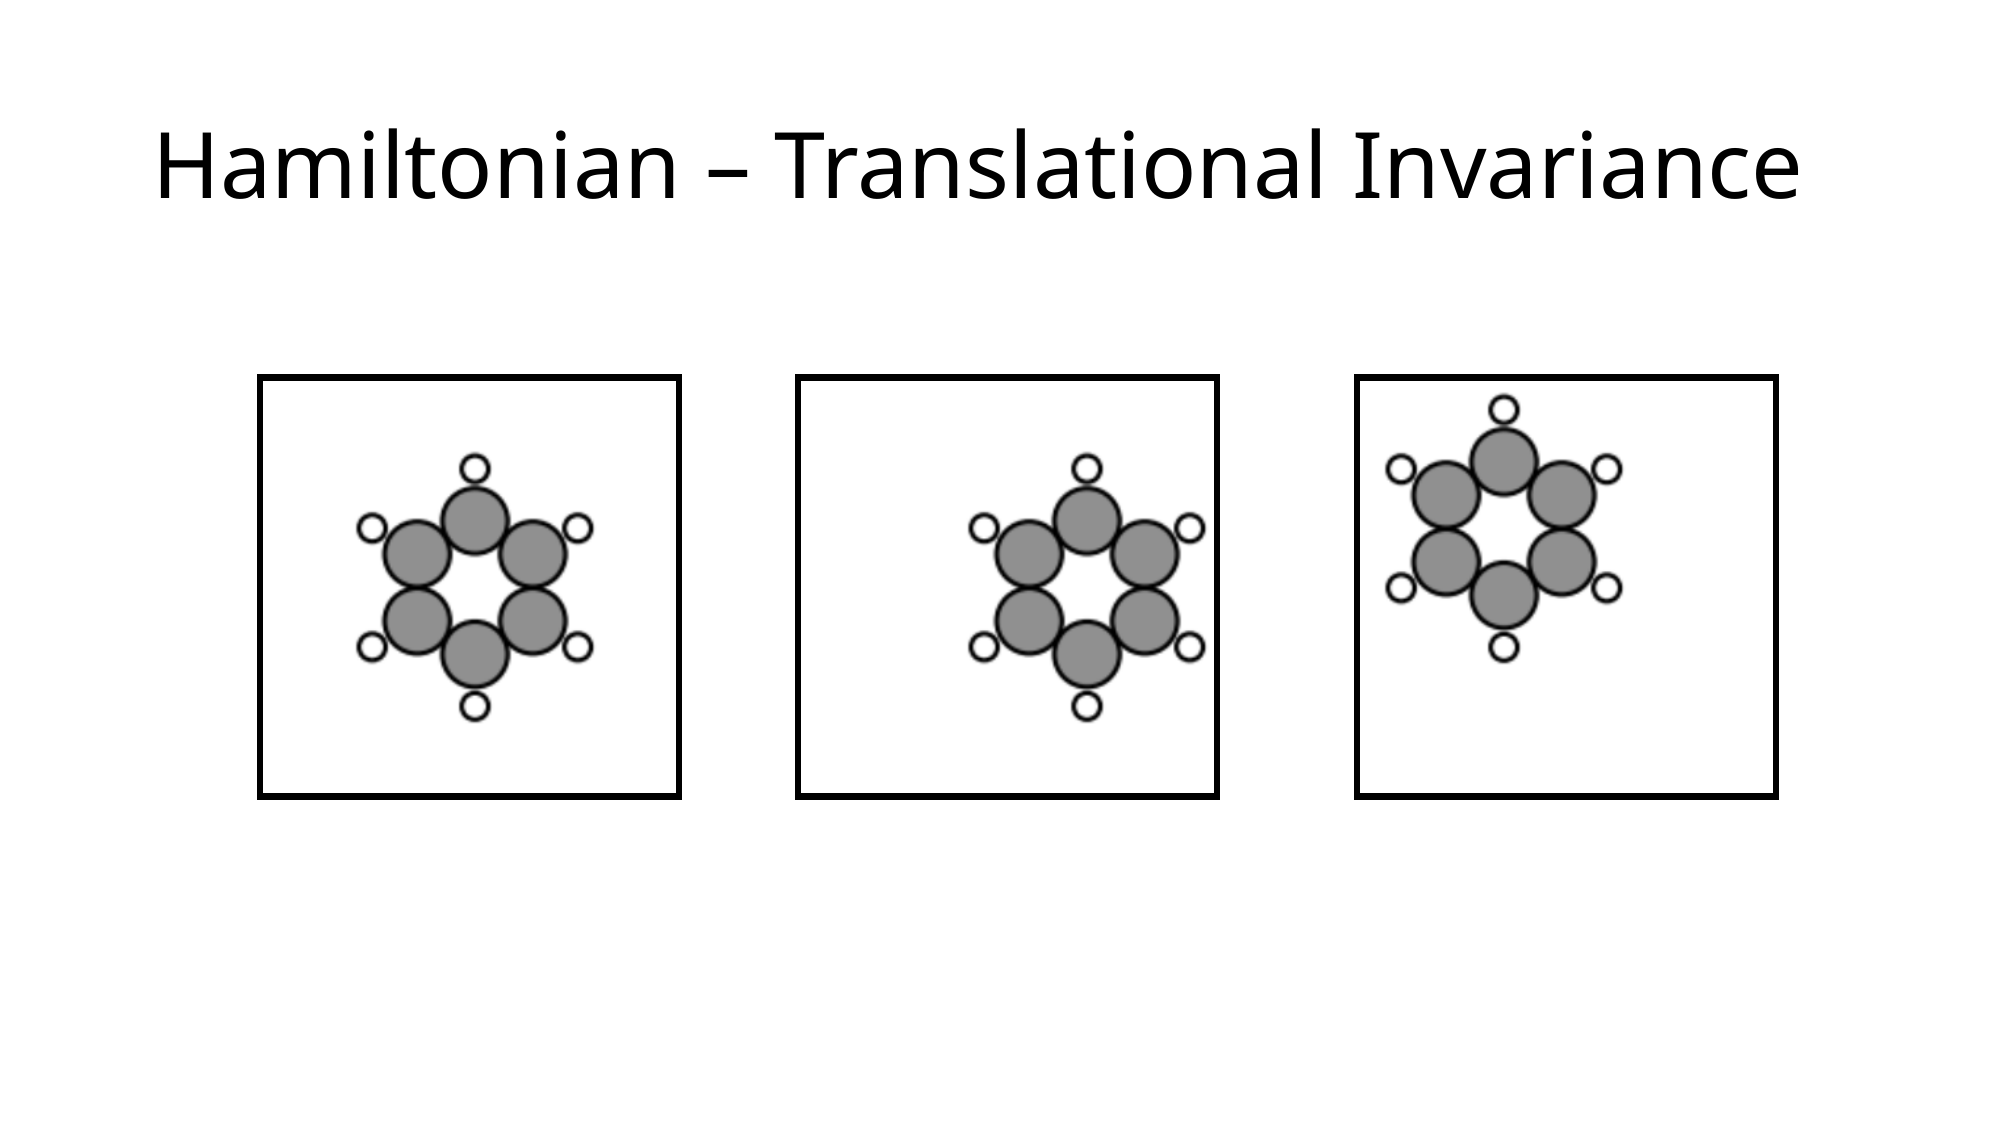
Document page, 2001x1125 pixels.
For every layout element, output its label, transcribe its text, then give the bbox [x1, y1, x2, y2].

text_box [1312, 369, 1777, 798]
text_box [259, 377, 680, 797]
title Hamiltonian – Translational Invariance [137, 59, 1863, 278]
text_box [797, 377, 1268, 797]
